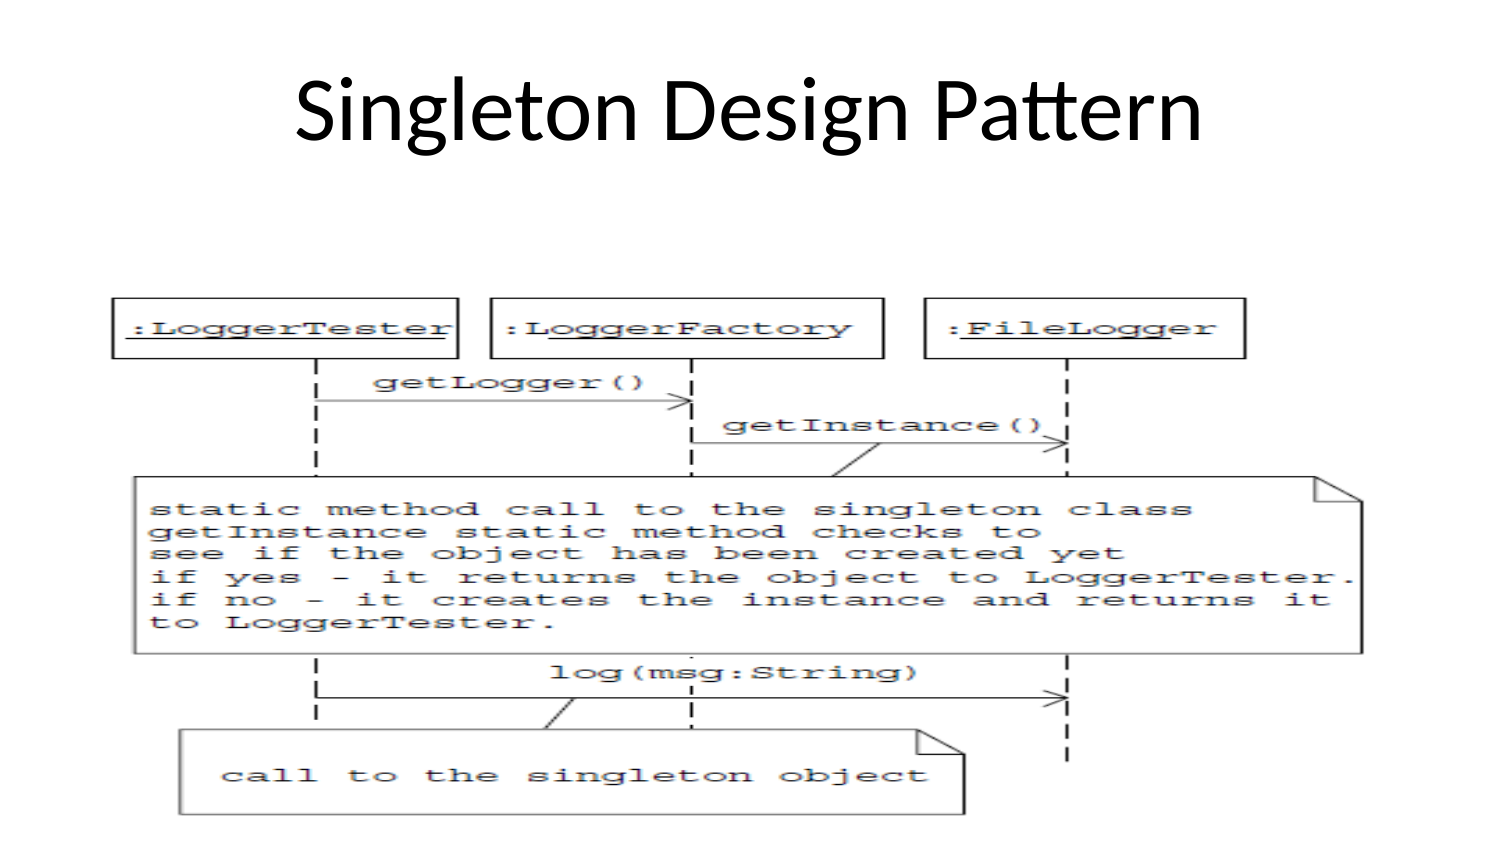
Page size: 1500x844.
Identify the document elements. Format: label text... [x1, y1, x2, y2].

title Singleton Design Pattern [75, 33, 1425, 175]
picture [93, 289, 1442, 829]
